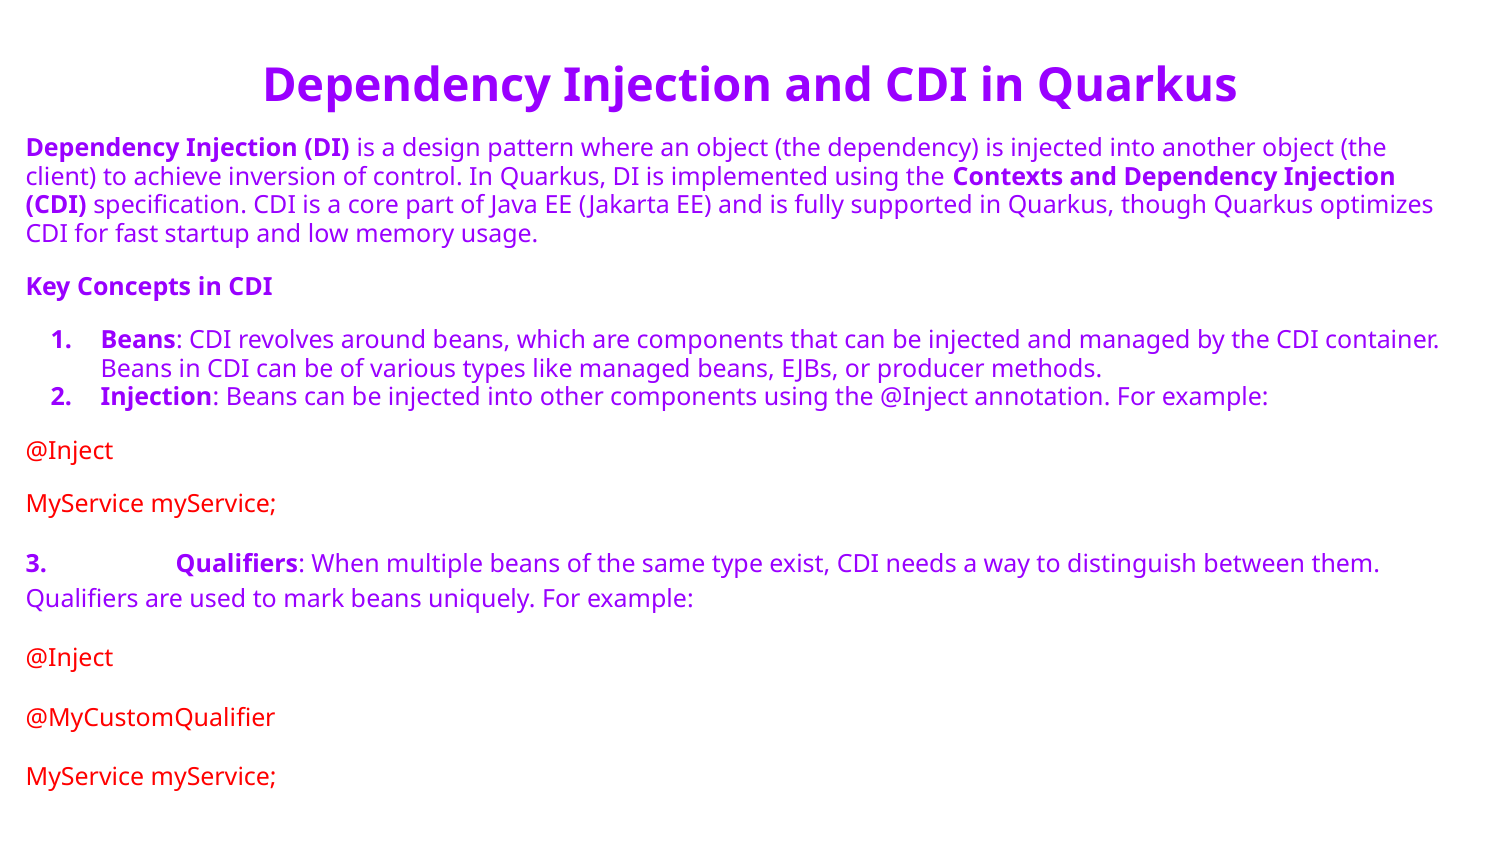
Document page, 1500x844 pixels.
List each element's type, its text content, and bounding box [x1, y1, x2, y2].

list Dependency Injection (DI) is a design pattern where an object (the dependency) is injected into another object (the client) to achieve inversion of control. In Quarkus, DI is implemented using the Contexts and Dependency Injection (CDI) specification. CDI is a core part of Java EE (Jakarta EE) and is fully supported in Quarkus, though Quarkus optimizes CDI for fast startup and low memory usage. Key Concepts in CDI Beans: CDI revolves around beans, which are components that can be injected and managed by the CDI container. Beans in CDI can be of various types like managed beans, EJBs, or producer methods. Injection: Beans can be injected into other components using the @Inject annotation. For example: @Inject MyService myService; 3. Qualifiers: When multiple beans of the same type exist, CDI needs a way to distinguish between them. Qualifiers are used to mark beans uniquely. For example: @Inject @MyCustomQualifier MyService myService; [10, 119, 1469, 844]
title Dependency Injection and CDI in Quarkus [51, 35, 1449, 119]
